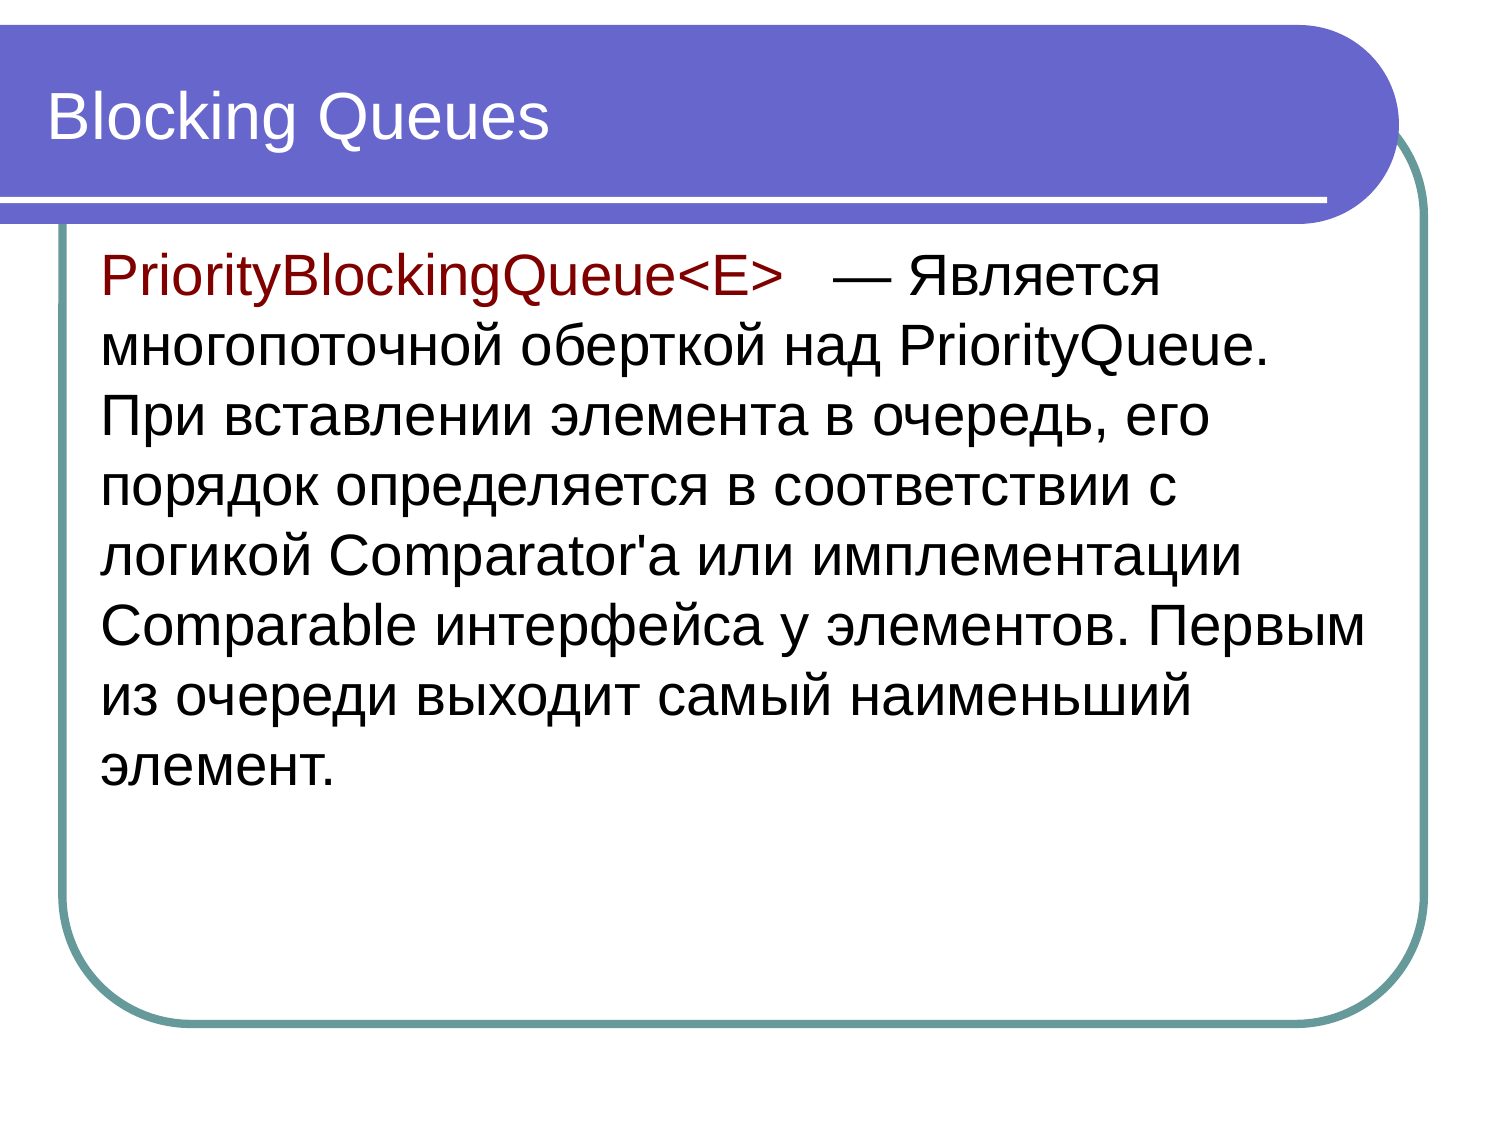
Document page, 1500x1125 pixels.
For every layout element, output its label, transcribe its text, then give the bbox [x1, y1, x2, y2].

text_box Blocking Queues [32, 37, 1347, 188]
text_box PriorityBlockingQueue<E> — Является многопоточной оберткой над PriorityQueue. При вставлении элемента в очередь, его порядок определяется в соответствии с логикой Comparator'а или имплементации Comparable интерфейса у элементов. Первым из очереди выходит самый наименьший элемент. [85, 230, 1385, 805]
text_box [99, 982, 1400, 988]
text_box [82, 247, 1407, 982]
